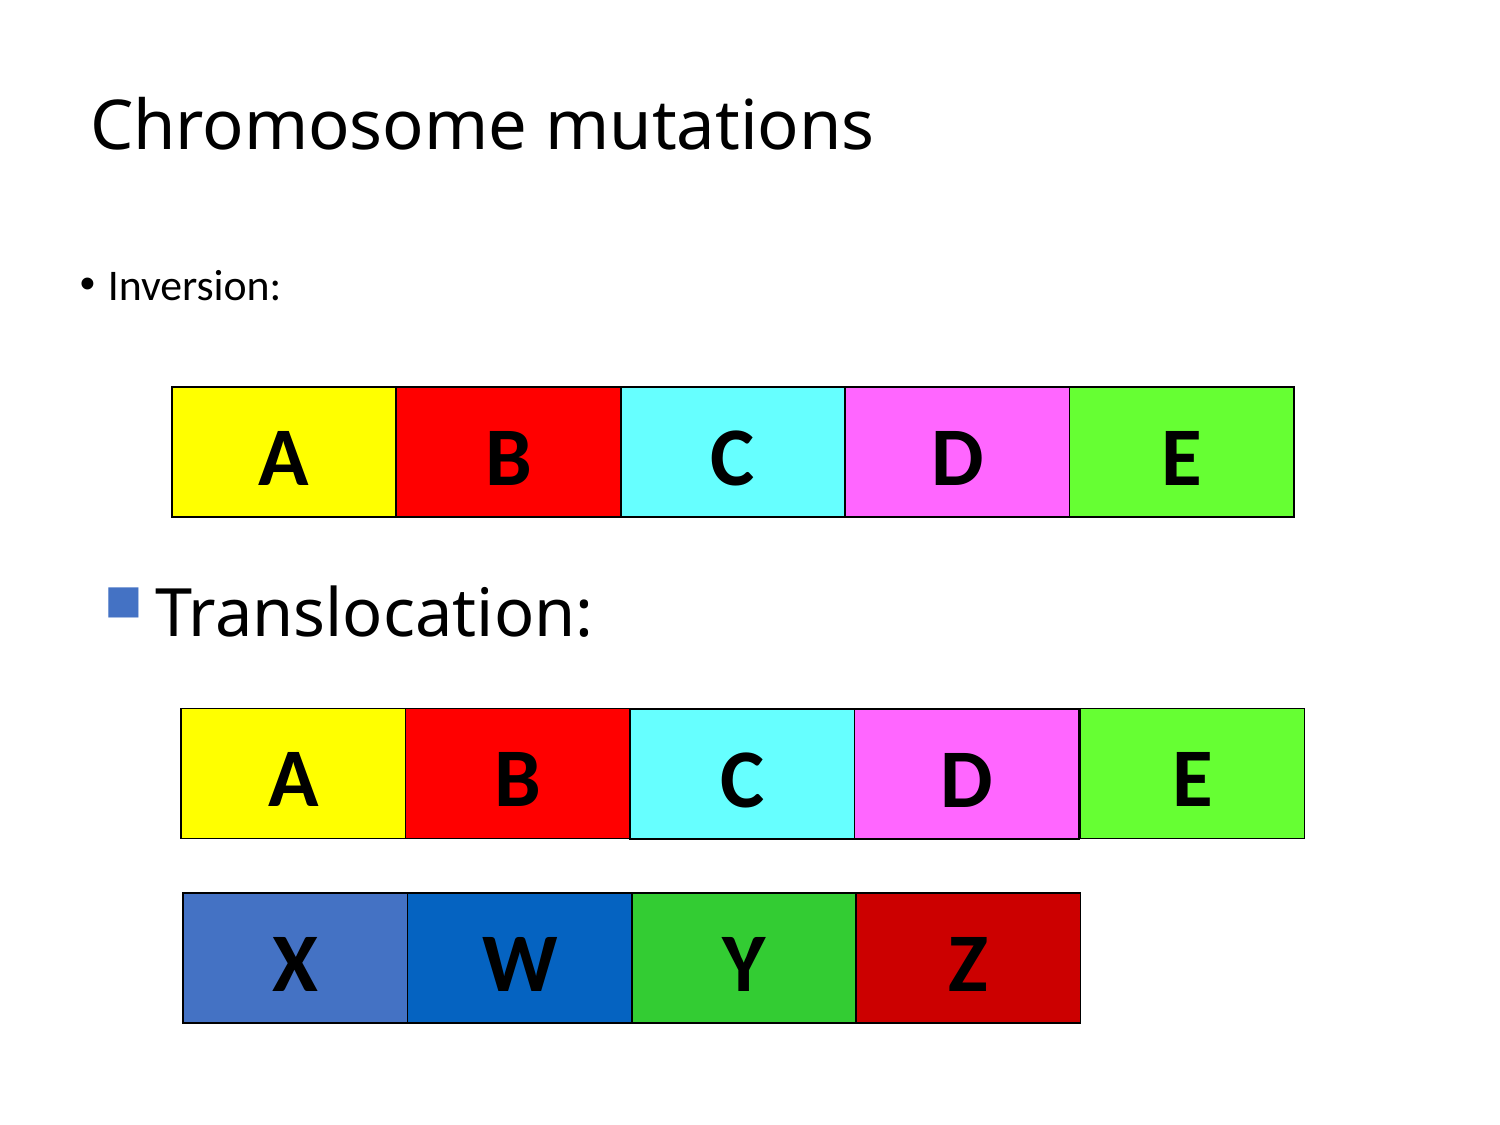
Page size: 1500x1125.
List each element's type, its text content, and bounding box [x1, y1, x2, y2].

text_box Translocation: [74, 554, 1425, 684]
text_box E [1069, 386, 1294, 517]
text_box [181, 708, 631, 839]
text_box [171, 386, 621, 517]
text_box C [622, 386, 845, 517]
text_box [182, 893, 631, 1024]
list Inversion: [64, 255, 1415, 386]
text_box E [1080, 708, 1305, 839]
text_box D [845, 386, 1069, 517]
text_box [629, 709, 1079, 839]
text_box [631, 893, 1081, 1024]
title Chromosome mutations [75, 24, 1425, 231]
